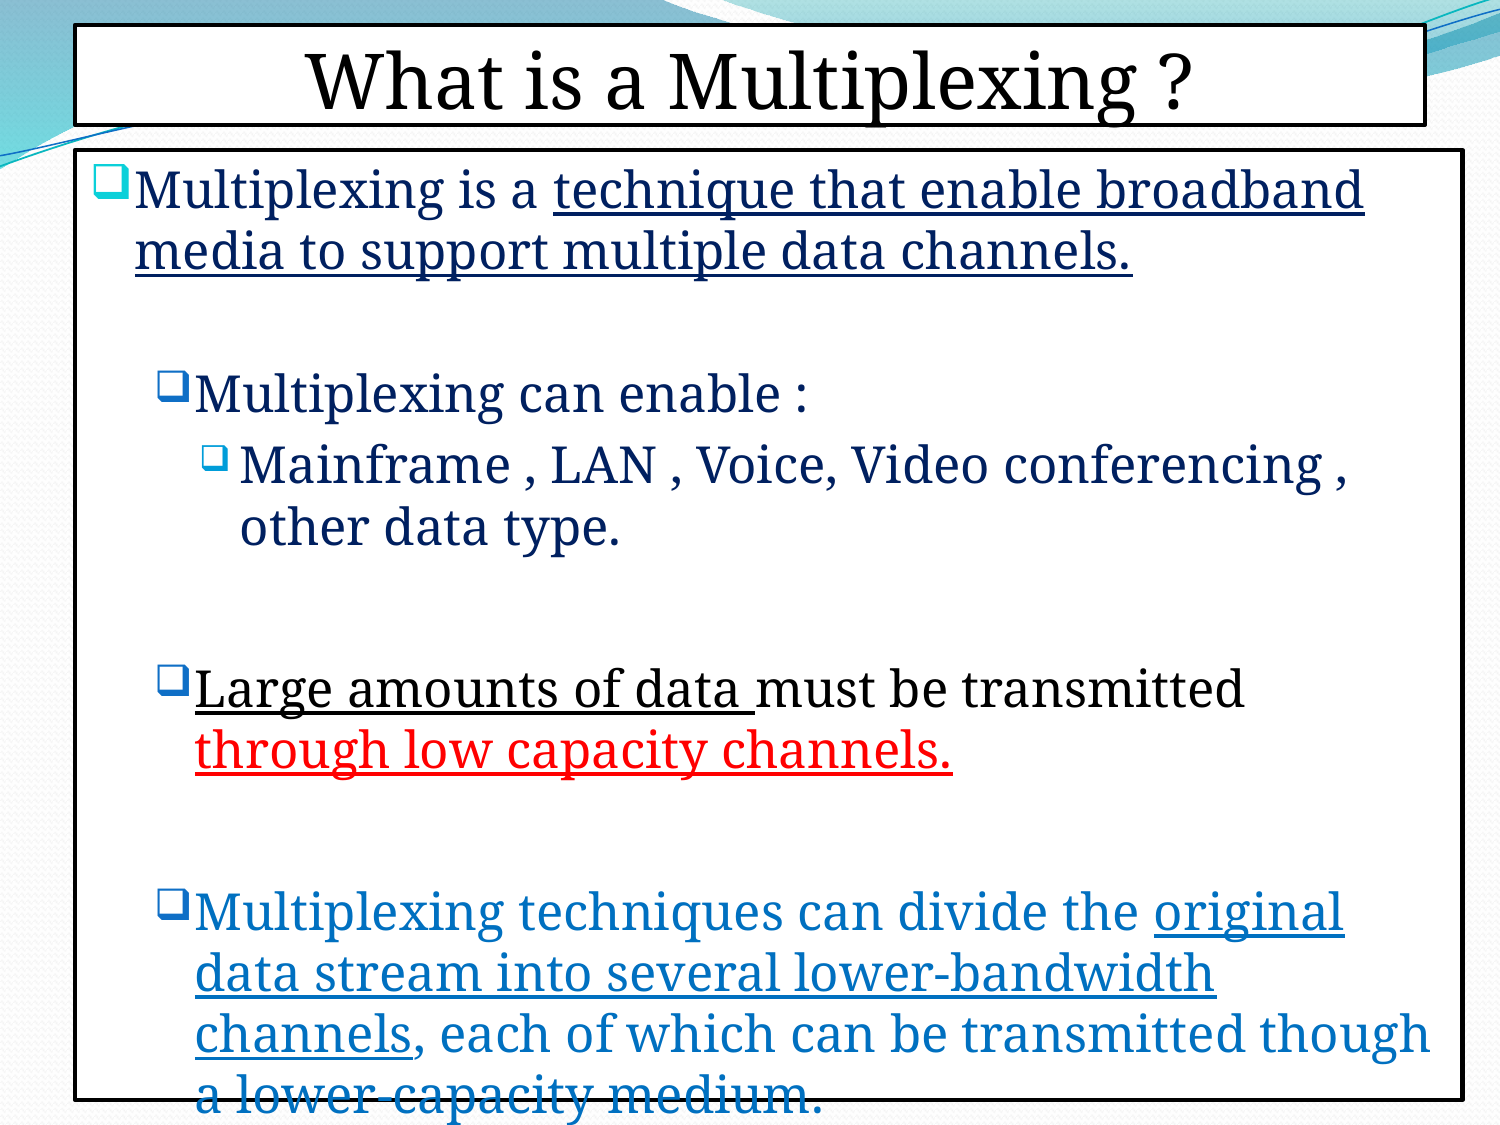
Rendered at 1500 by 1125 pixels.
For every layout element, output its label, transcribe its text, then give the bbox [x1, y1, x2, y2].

list Multiplexing is a technique that enable broadband media to support multiple data channels. Multiplexing can enable : Mainframe , LAN , Voice, Video conferencing , other data type. Large amounts of data must be transmitted through low capacity channels. Multiplexing techniques can divide the original data stream into several lower-bandwidth channels, each of which can be transmitted though a lower-capacity medium. [73, 148, 1465, 1102]
title What is a Multiplexing ? [73, 23, 1427, 127]
